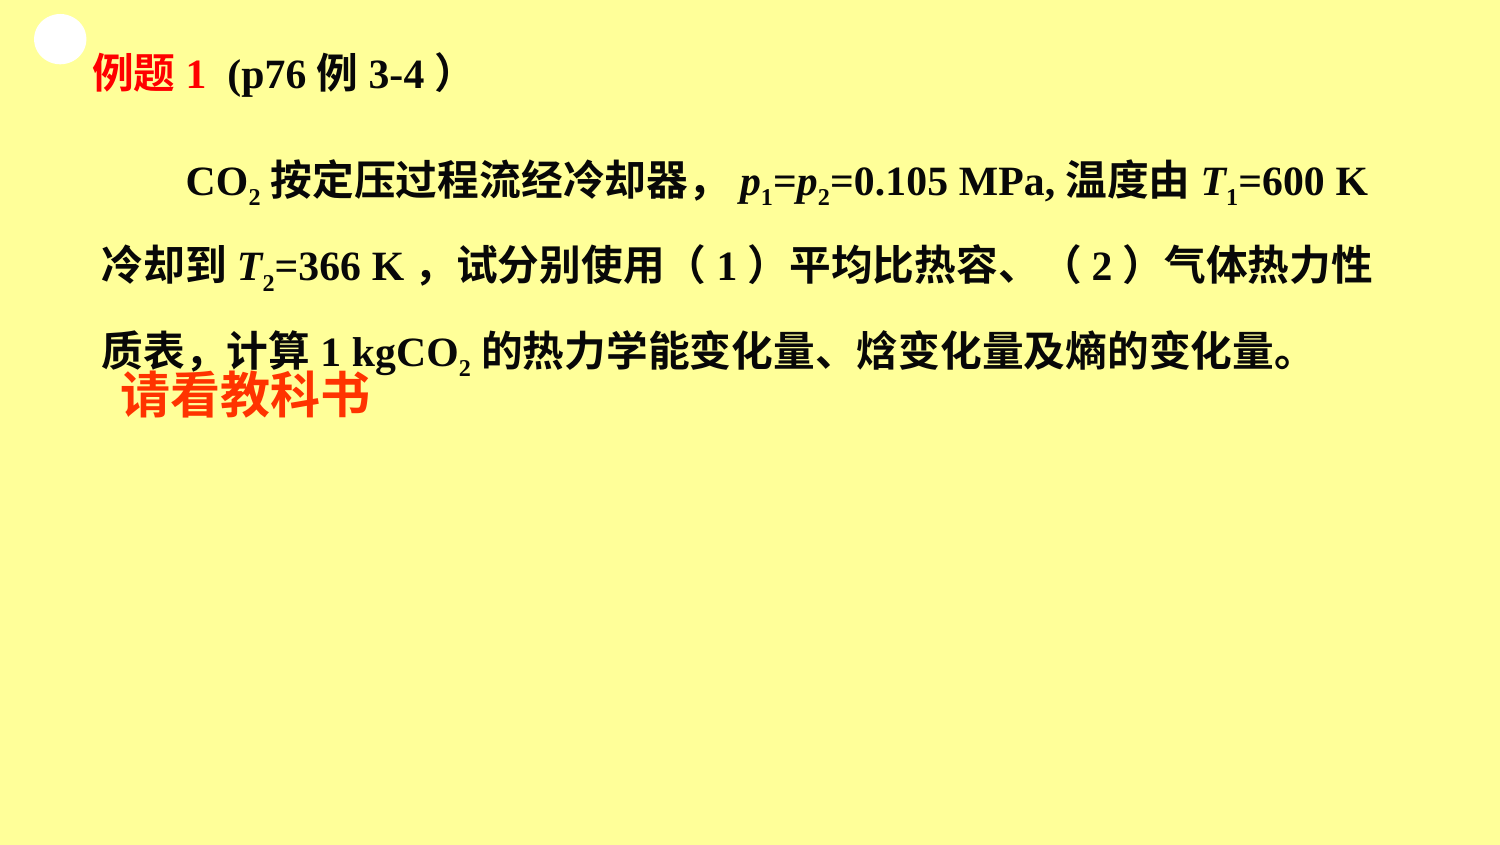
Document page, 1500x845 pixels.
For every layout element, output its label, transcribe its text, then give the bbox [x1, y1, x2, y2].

list 例题1 (p76例3-4） [77, 39, 740, 127]
text_box 请看教科书 [105, 356, 385, 432]
text_box CO2按定压过程流经冷却器，p1=p2=0.105 MPa,温度由T1=600 K冷却到T2=366 K，试分别使用（1）平均比热容、（2）气体热力性质表，计算1 kgCO2的热力学能变化量、焓变化量及熵的变化量。 [86, 117, 1407, 389]
